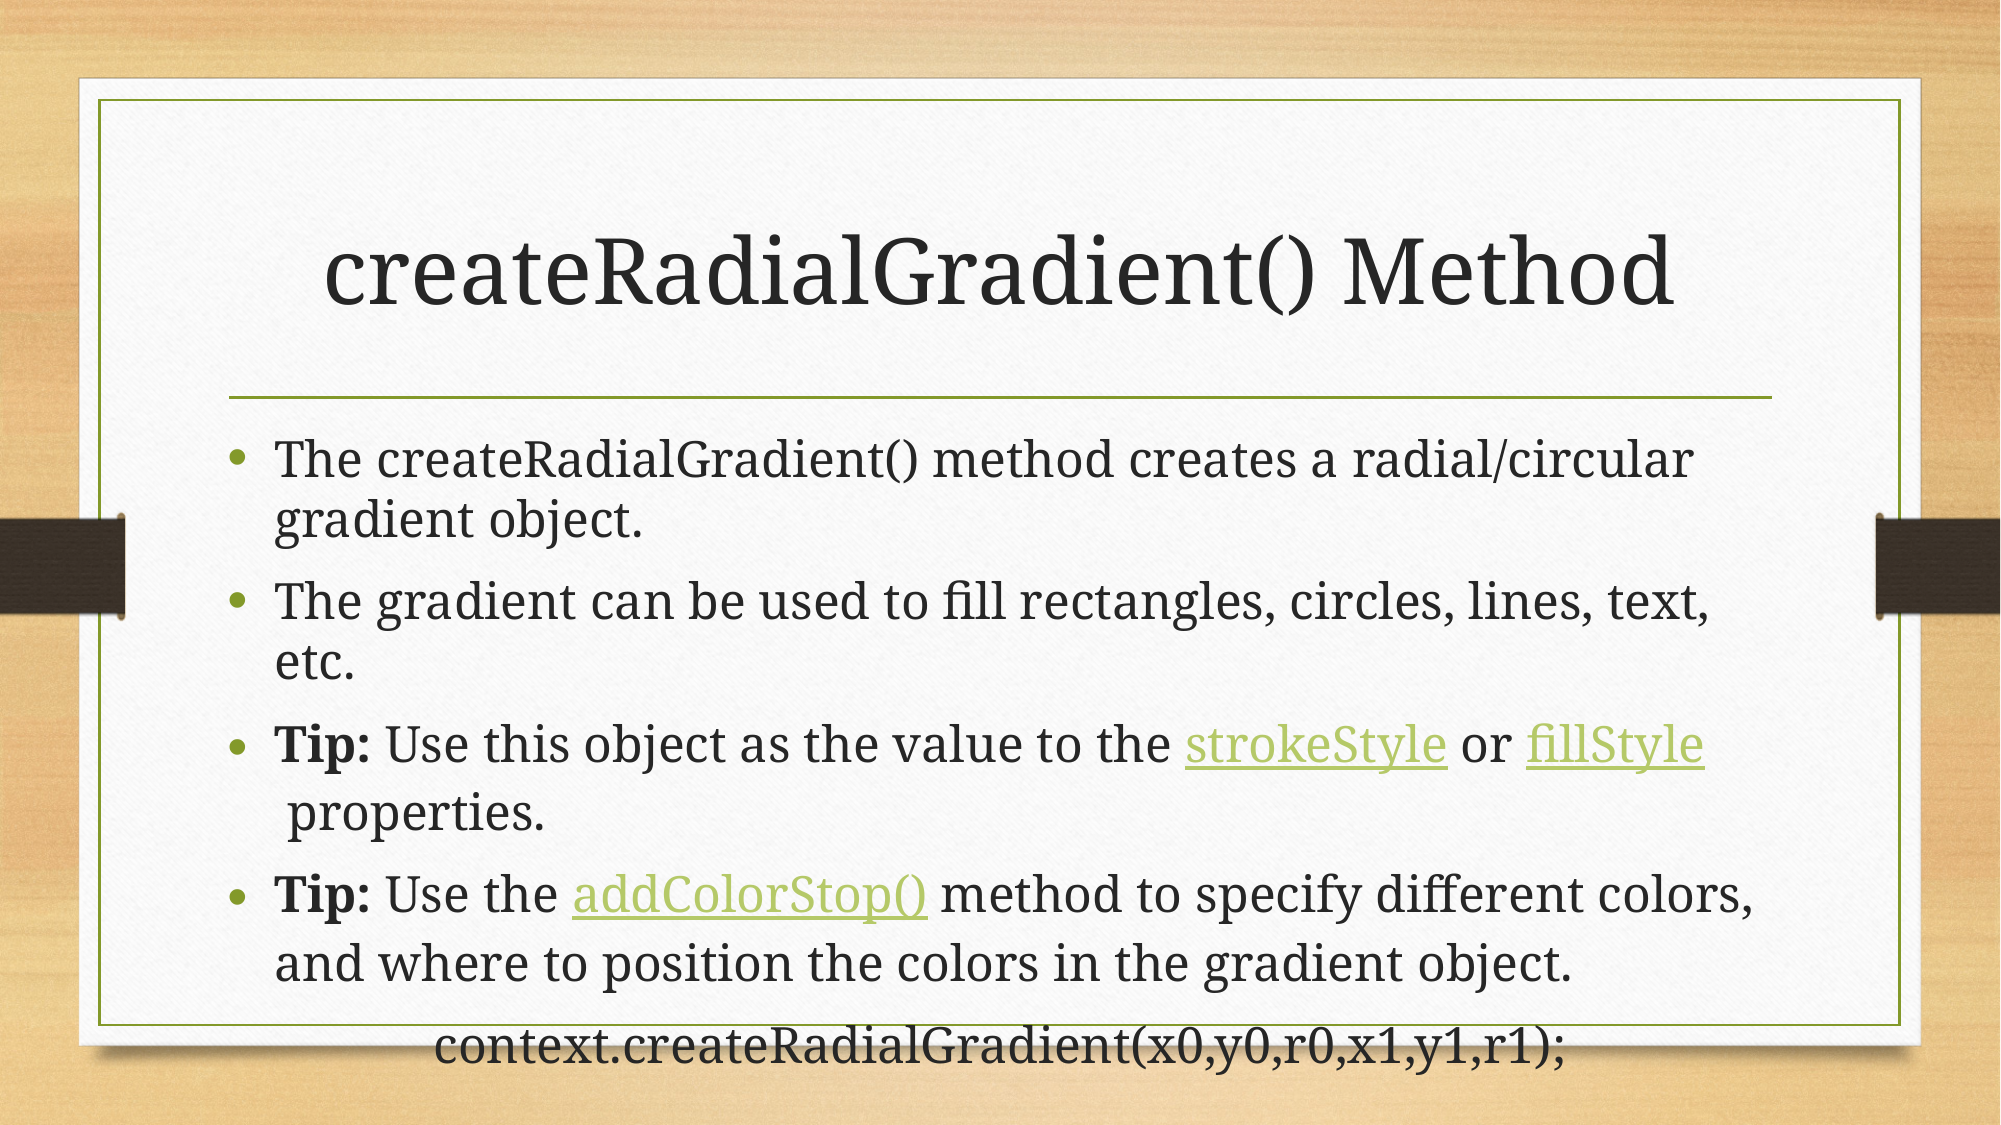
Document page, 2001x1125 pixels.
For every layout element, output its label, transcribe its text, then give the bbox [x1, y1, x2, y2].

list The createRadialGradient() method creates a radial/circular gradient object. The gradient can be used to fill rectangles, circles, lines, text, etc. Tip: Use this object as the value to the strokeStyle or fillStyle properties. Tip: Use the addColorStop() method to specify different colors, and where to position the colors in the gradient object. context.createRadialGradient(x0,y0,r0,x1,y1,r1); [212, 419, 1788, 964]
picture [0, 0, 2001, 1125]
title createRadialGradient() Method [212, 161, 1788, 375]
